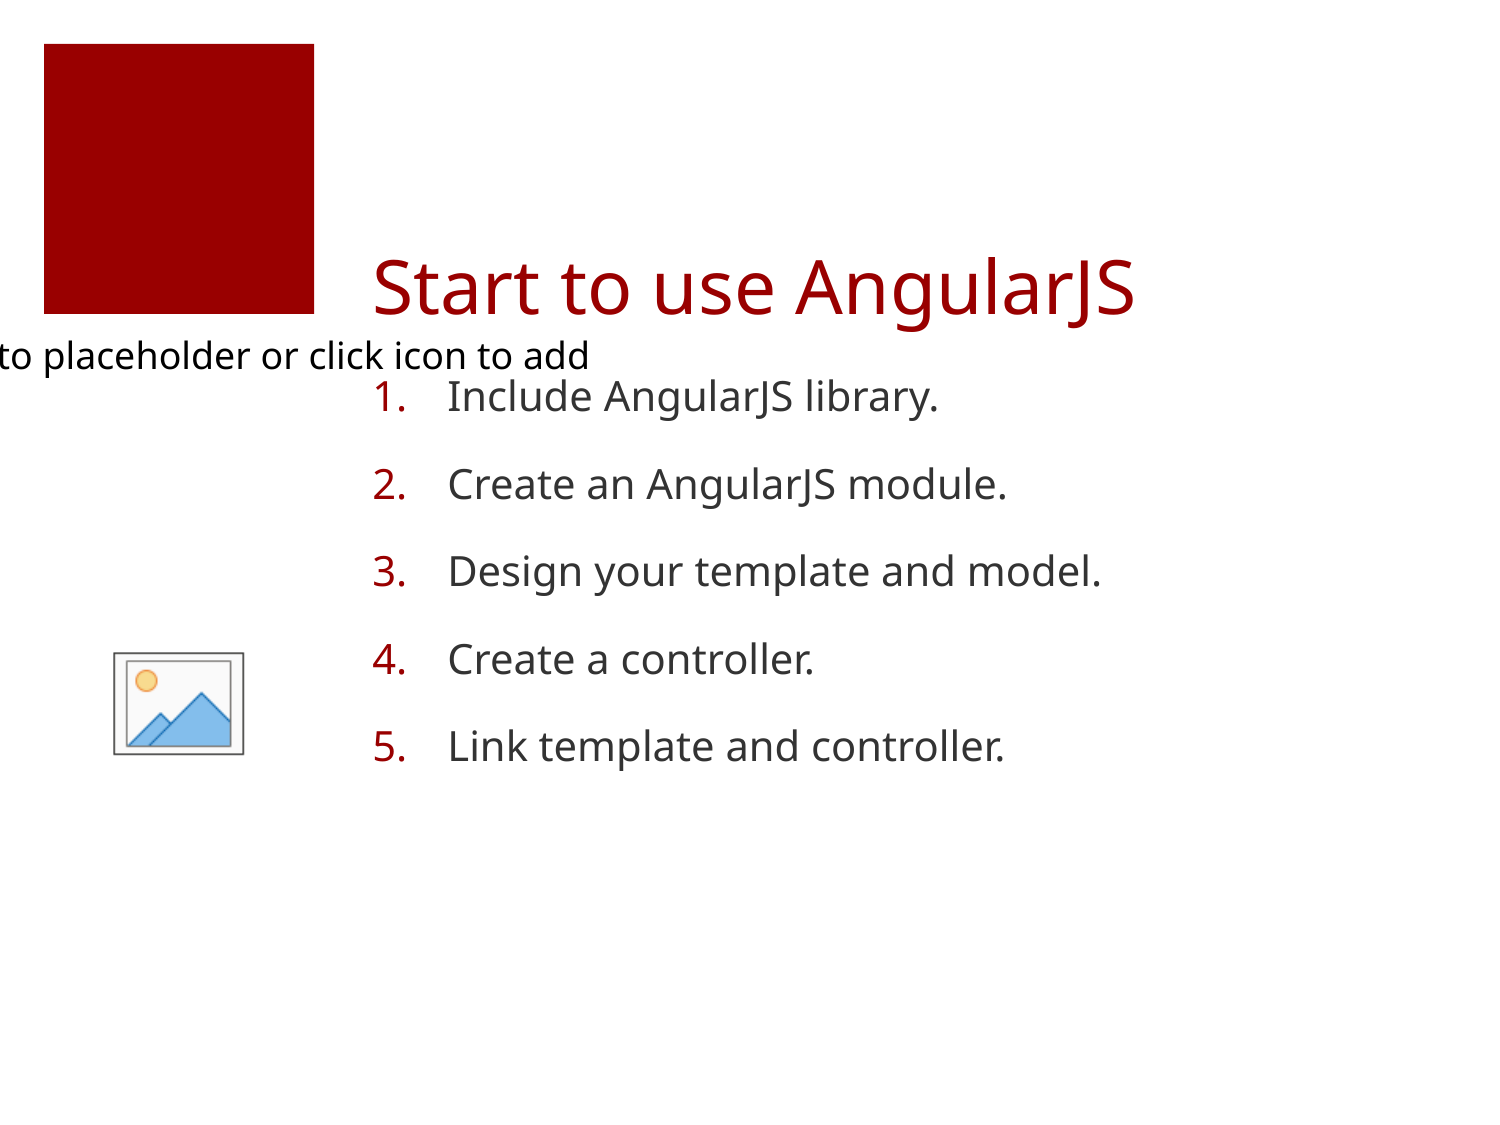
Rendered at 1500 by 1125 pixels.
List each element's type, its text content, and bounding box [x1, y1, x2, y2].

picture [43, 323, 315, 1084]
list Include AngularJS library. Create an AngularJS module. Design your template and model. Create a controller. Link template and controller. [357, 362, 1425, 1005]
title Start to use AngularJS [357, 149, 1425, 338]
